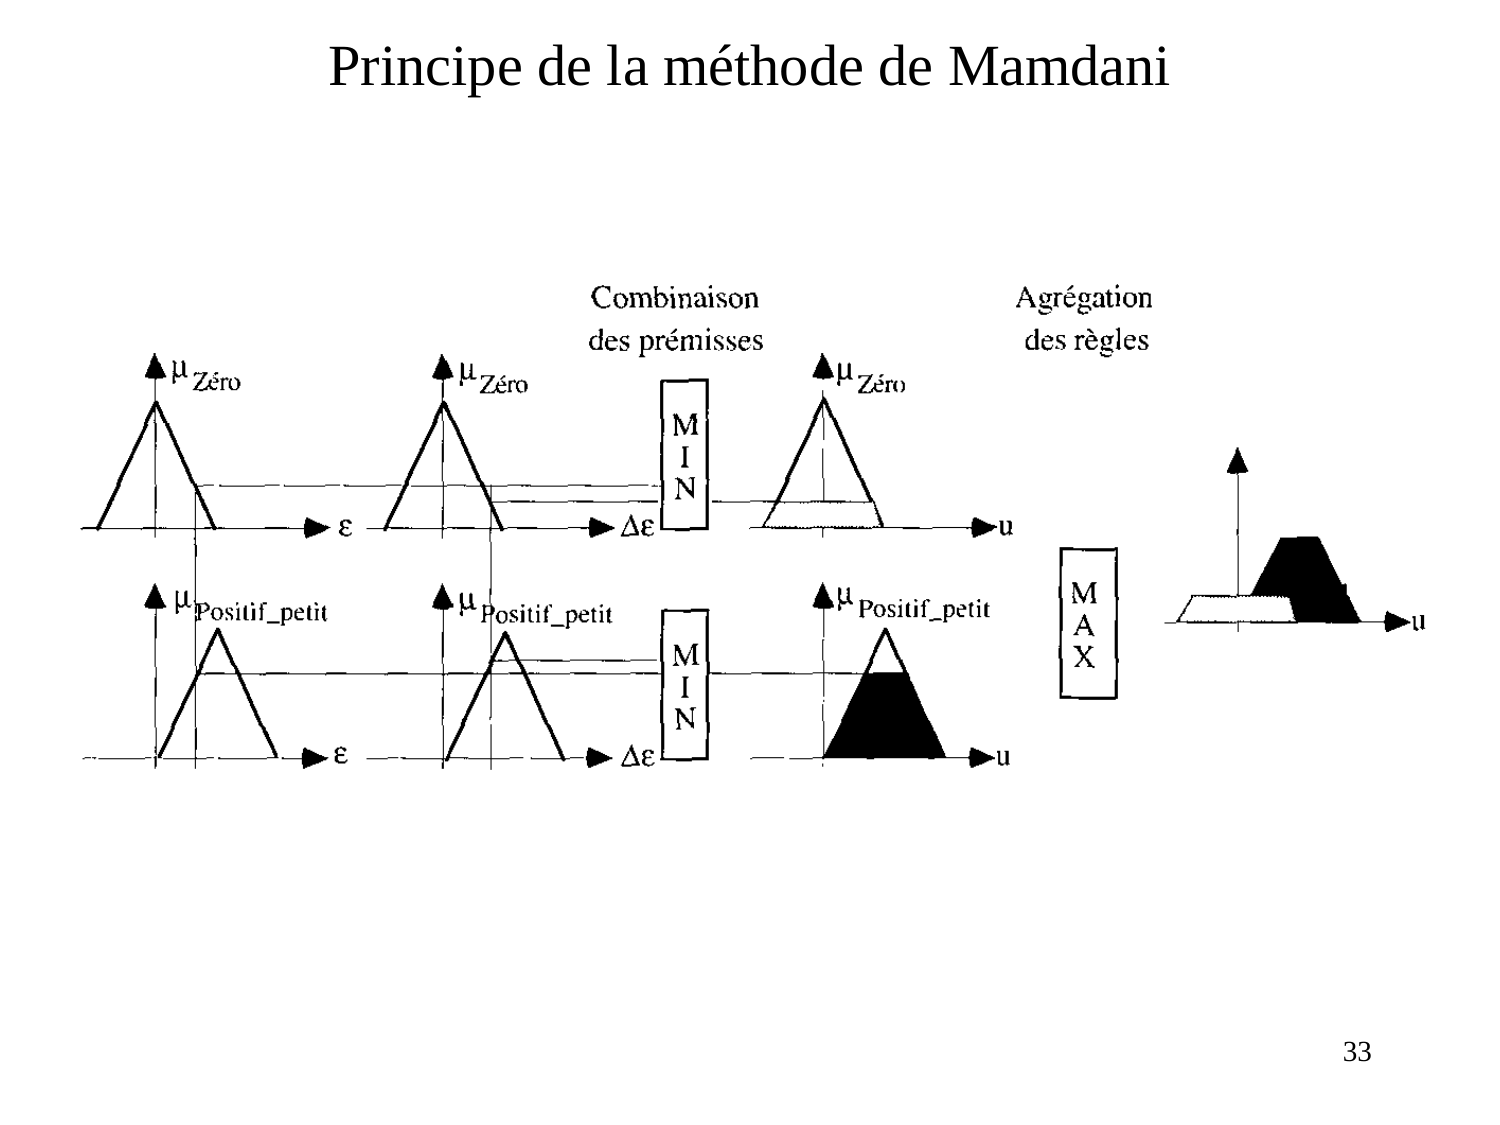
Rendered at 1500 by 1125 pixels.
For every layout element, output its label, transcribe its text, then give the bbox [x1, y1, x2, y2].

slide_number 33 [1074, 1024, 1388, 1101]
title Principe de la méthode de Mamdani [112, 24, 1388, 101]
picture [68, 262, 1457, 805]
